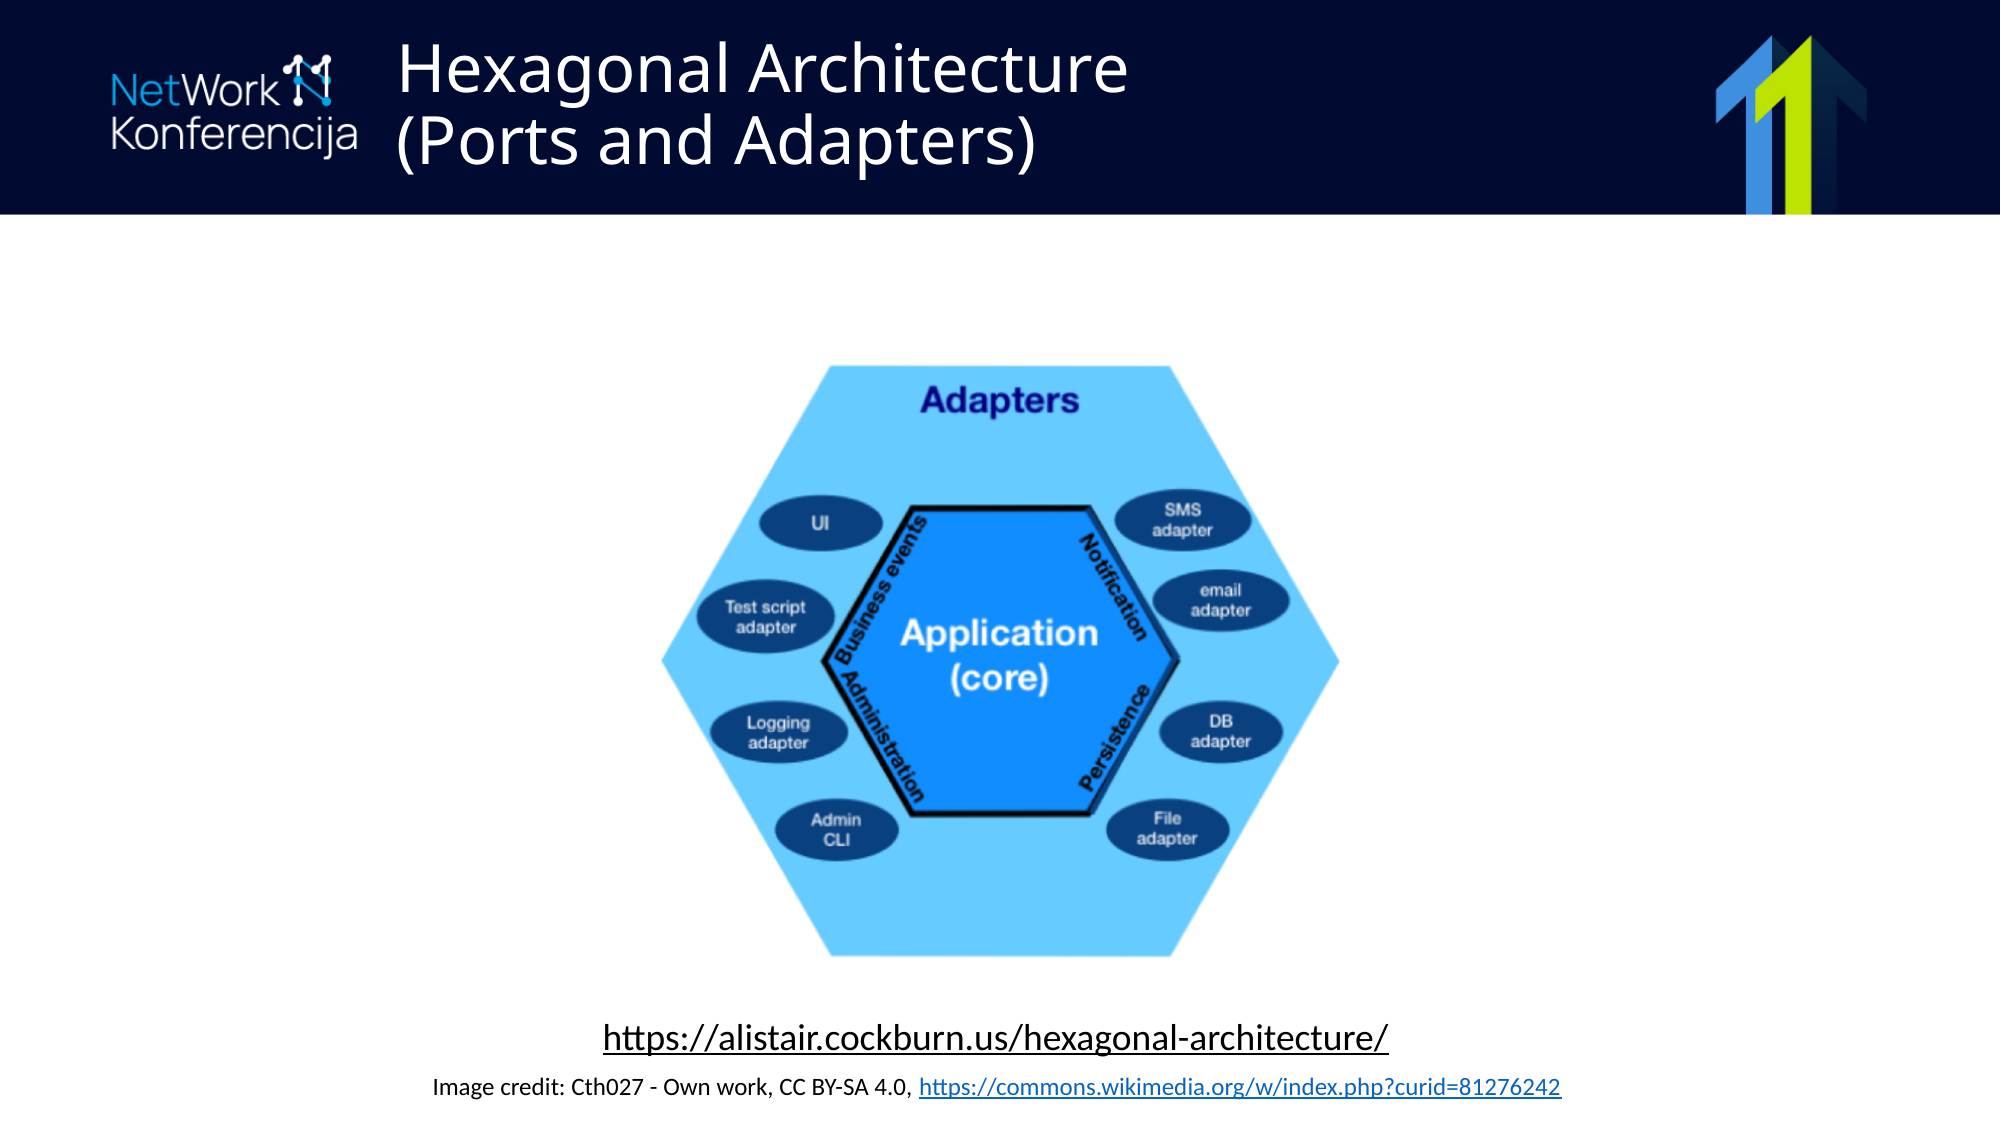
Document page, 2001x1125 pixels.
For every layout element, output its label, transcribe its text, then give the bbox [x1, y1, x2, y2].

text_box https://alistair.cockburn.us/hexagonal-architecture/ [500, 1005, 1500, 1063]
text_box Image credit: Cth027 - Own work, CC BY-SA 4.0, https://commons.wikimedia.org/w/index.php?curid=81276242 [386, 1063, 1614, 1108]
title Hexagonal Architecture (Ports and Adapters) [381, 27, 1697, 188]
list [621, 294, 1379, 1052]
picture [0, 0, 2000, 1125]
